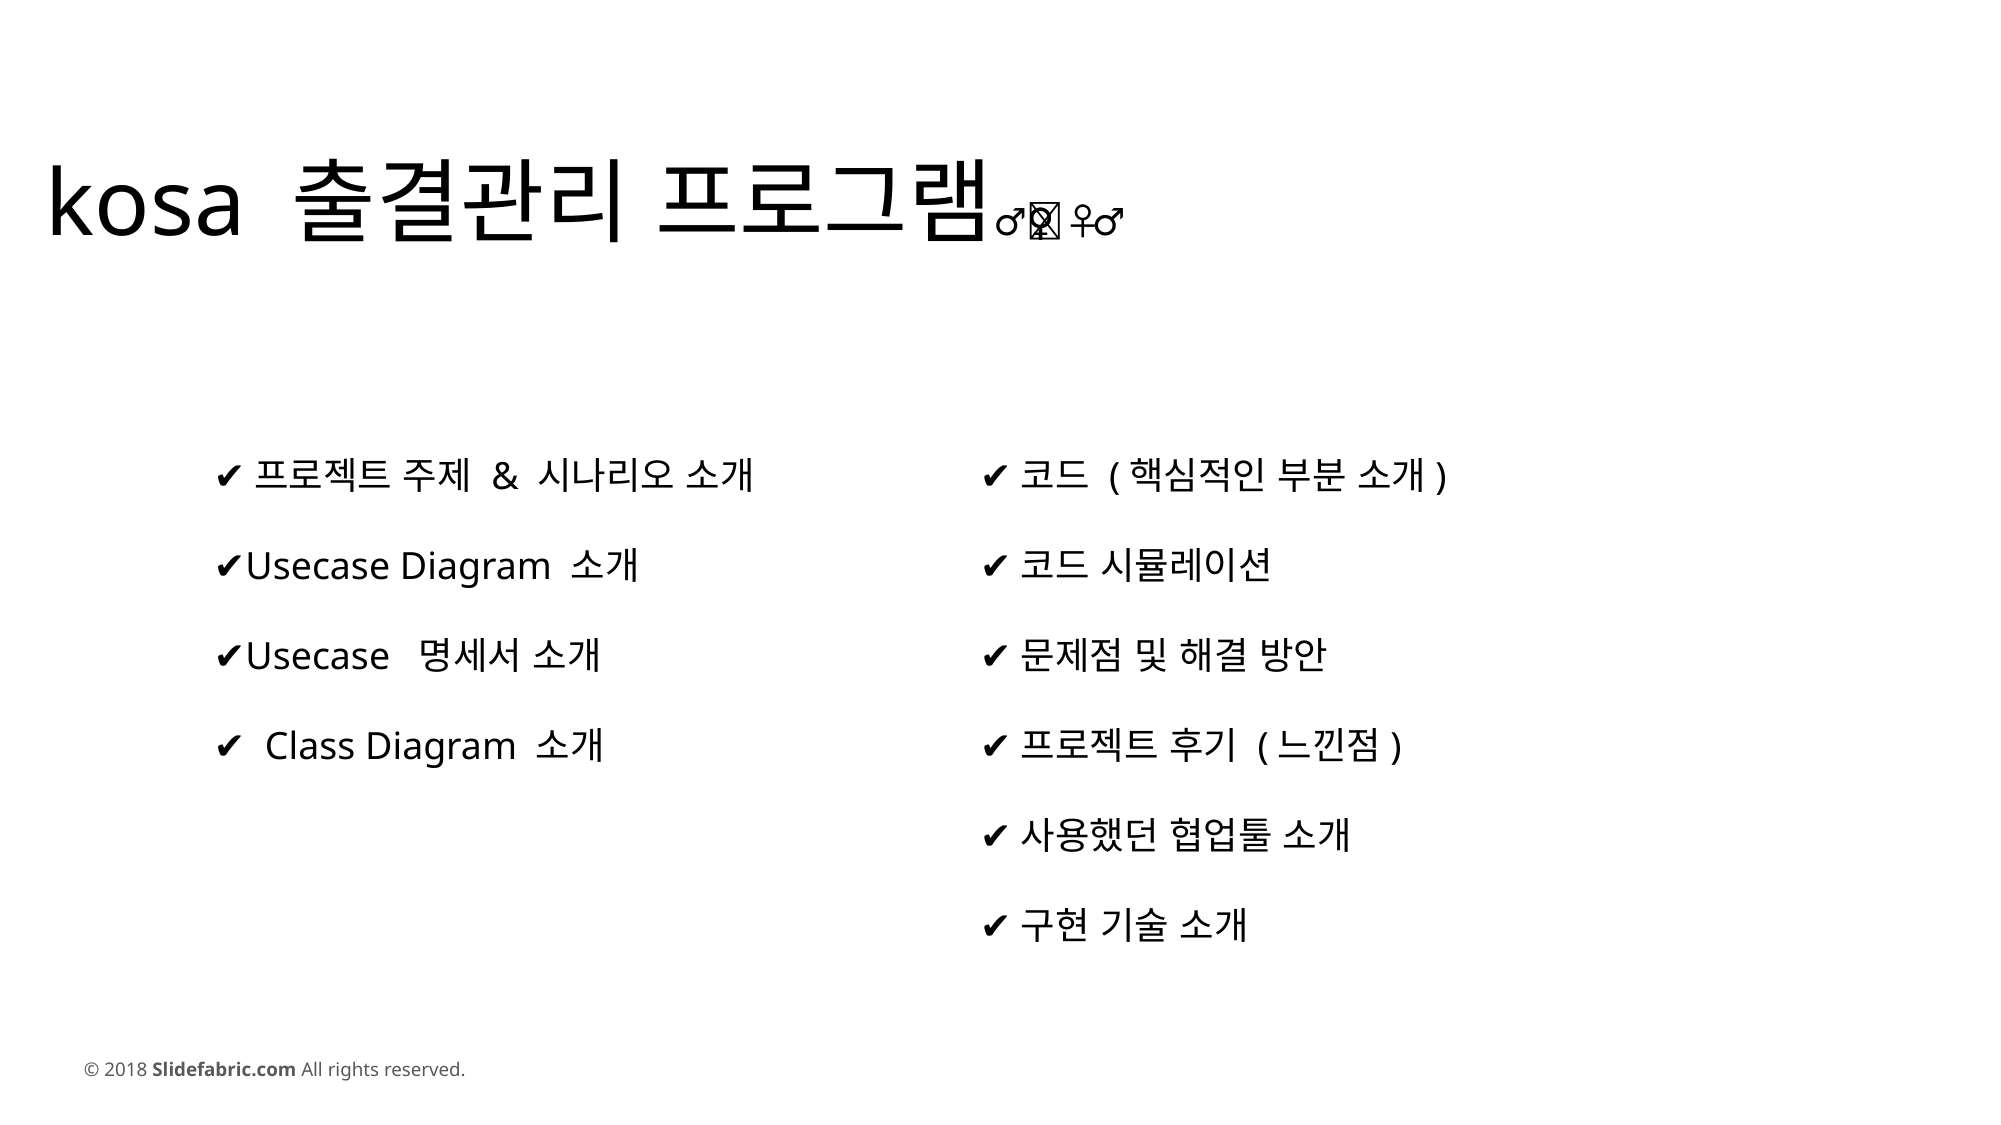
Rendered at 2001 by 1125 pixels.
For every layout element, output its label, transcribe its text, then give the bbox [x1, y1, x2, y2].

text_box ✔프로젝트 주제 & 시나리오 소개 ✔Usecase Diagram 소개 ✔Usecase 명세서 소개 ✔ Class Diagram 소개 [199, 445, 899, 955]
text_box ✔코드 (핵심적인 부분 소개) ✔코드 시뮬레이션 ✔문제점 및 해결 방안 ✔프로젝트 후기 (느낀점) ✔사용했던 협업툴 소개 ✔구현 기술 소개 [965, 445, 1830, 1090]
text_box kosa 출결관리 프로그램💁‍♂️💁‍♀️ [31, 136, 1924, 261]
